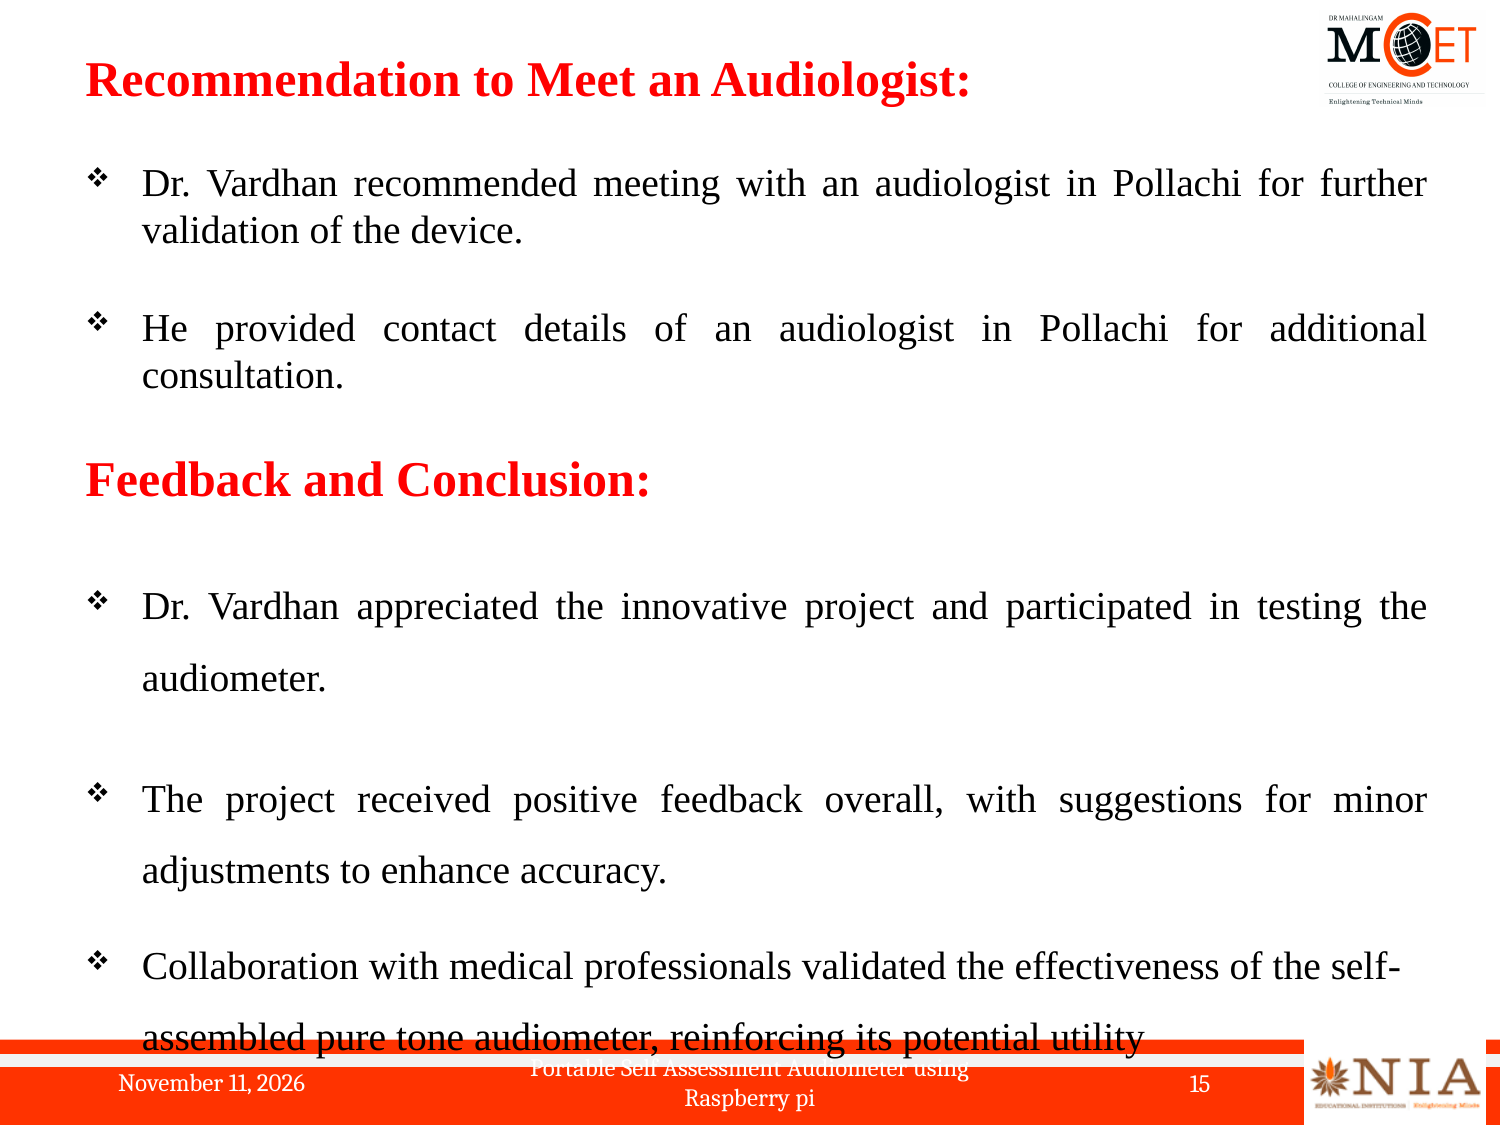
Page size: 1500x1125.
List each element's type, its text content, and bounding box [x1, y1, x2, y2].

text_box Recommendation to Meet an Audiologist: Dr. Vardhan recommended meeting with an audiologist in Pollachi for further validation of the device. He provided contact details of an audiologist in Pollachi for additional consultation. Feedback and Conclusion: Dr. Vardhan appreciated the innovative project and participated in testing the audiometer. The project received positive feedback overall, with suggestions for minor adjustments to enhance accuracy. Collaboration with medical professionals validated the effectiveness of the self-assembled pure tone audiometer, reinforcing its potential utility [70, 9, 1444, 1114]
picture [1304, 1039, 1486, 1125]
picture [1444, 10, 1486, 107]
